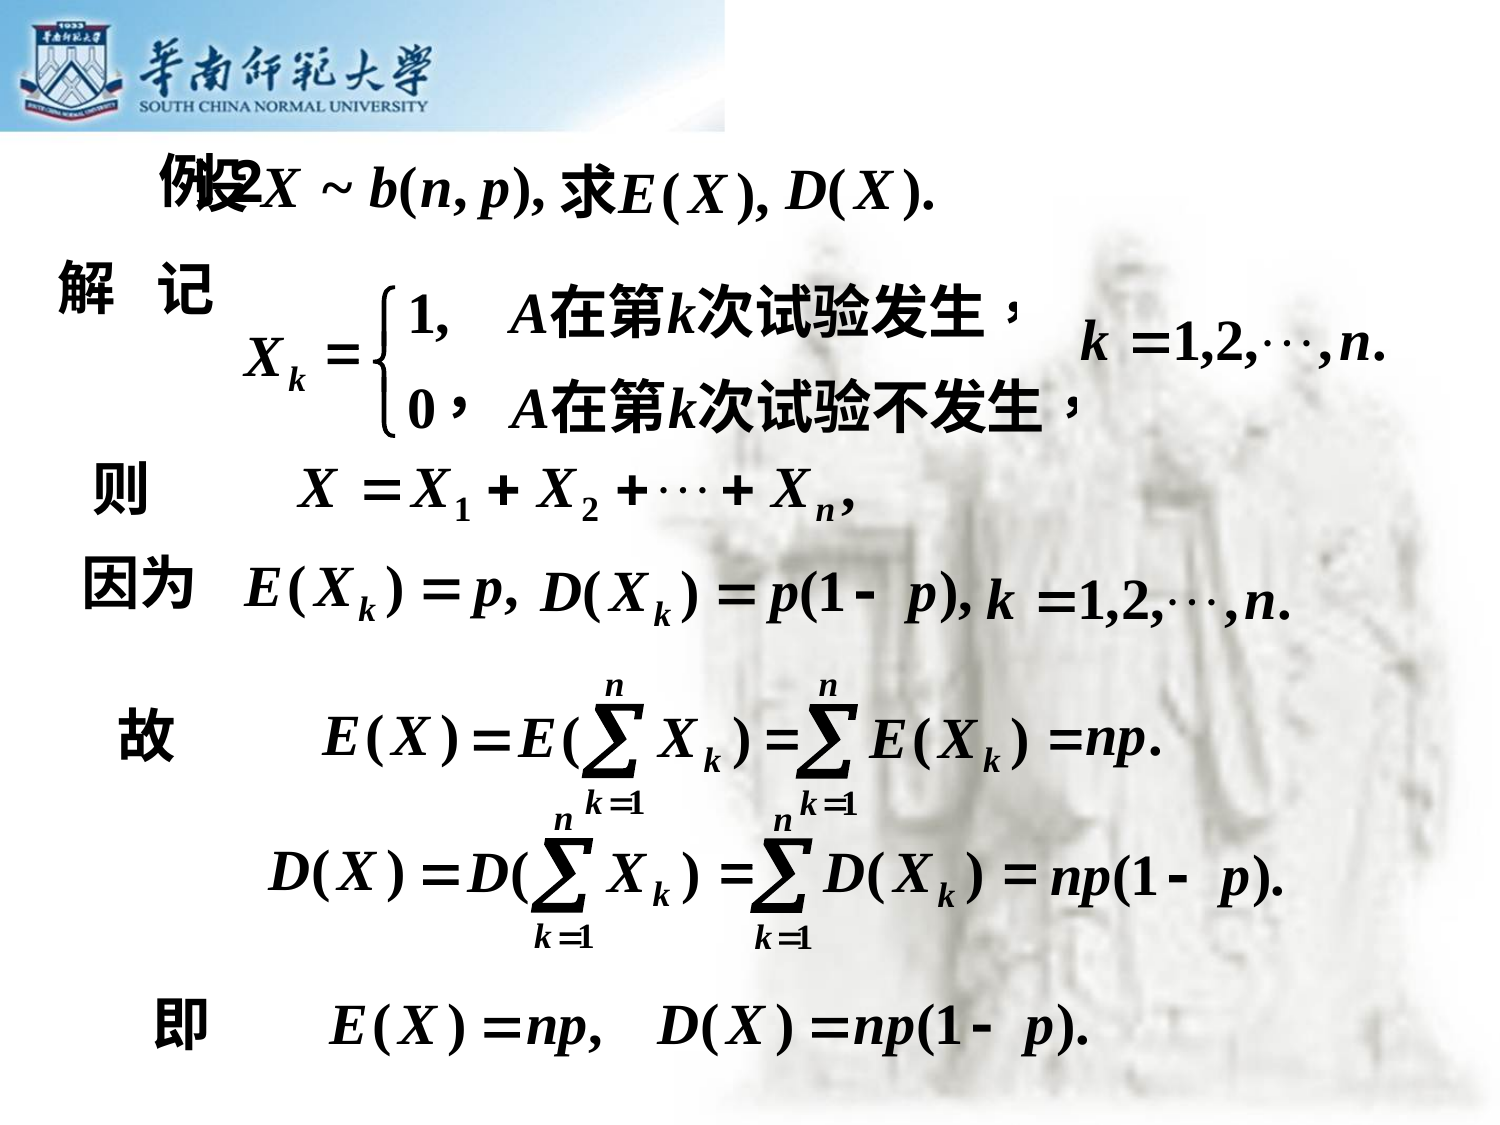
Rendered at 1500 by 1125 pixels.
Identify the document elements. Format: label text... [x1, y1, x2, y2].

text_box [316, 709, 459, 775]
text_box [464, 663, 755, 821]
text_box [651, 998, 1092, 1064]
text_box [558, 158, 774, 232]
text_box 记 [141, 244, 362, 330]
text_box 因为 [67, 538, 413, 624]
text_box 解 [42, 243, 237, 329]
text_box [1081, 721, 1166, 774]
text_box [186, 156, 550, 226]
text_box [1046, 849, 1289, 915]
text_box 故 [102, 691, 390, 777]
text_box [323, 998, 607, 1064]
text_box 则 [78, 444, 312, 530]
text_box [533, 561, 976, 633]
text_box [407, 278, 1017, 353]
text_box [289, 457, 860, 529]
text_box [996, 864, 1037, 890]
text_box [712, 863, 753, 890]
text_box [778, 163, 938, 229]
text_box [748, 798, 987, 956]
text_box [318, 344, 359, 370]
text_box 例2 [143, 137, 462, 222]
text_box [1077, 314, 1389, 376]
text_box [414, 798, 705, 955]
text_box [238, 556, 523, 628]
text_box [982, 573, 1294, 635]
picture [0, 0, 1500, 1125]
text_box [405, 374, 1077, 448]
text_box 即 [137, 979, 398, 1065]
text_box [236, 326, 314, 398]
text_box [1041, 729, 1076, 756]
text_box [262, 843, 409, 910]
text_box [365, 281, 429, 442]
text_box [793, 664, 1032, 821]
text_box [757, 729, 798, 755]
